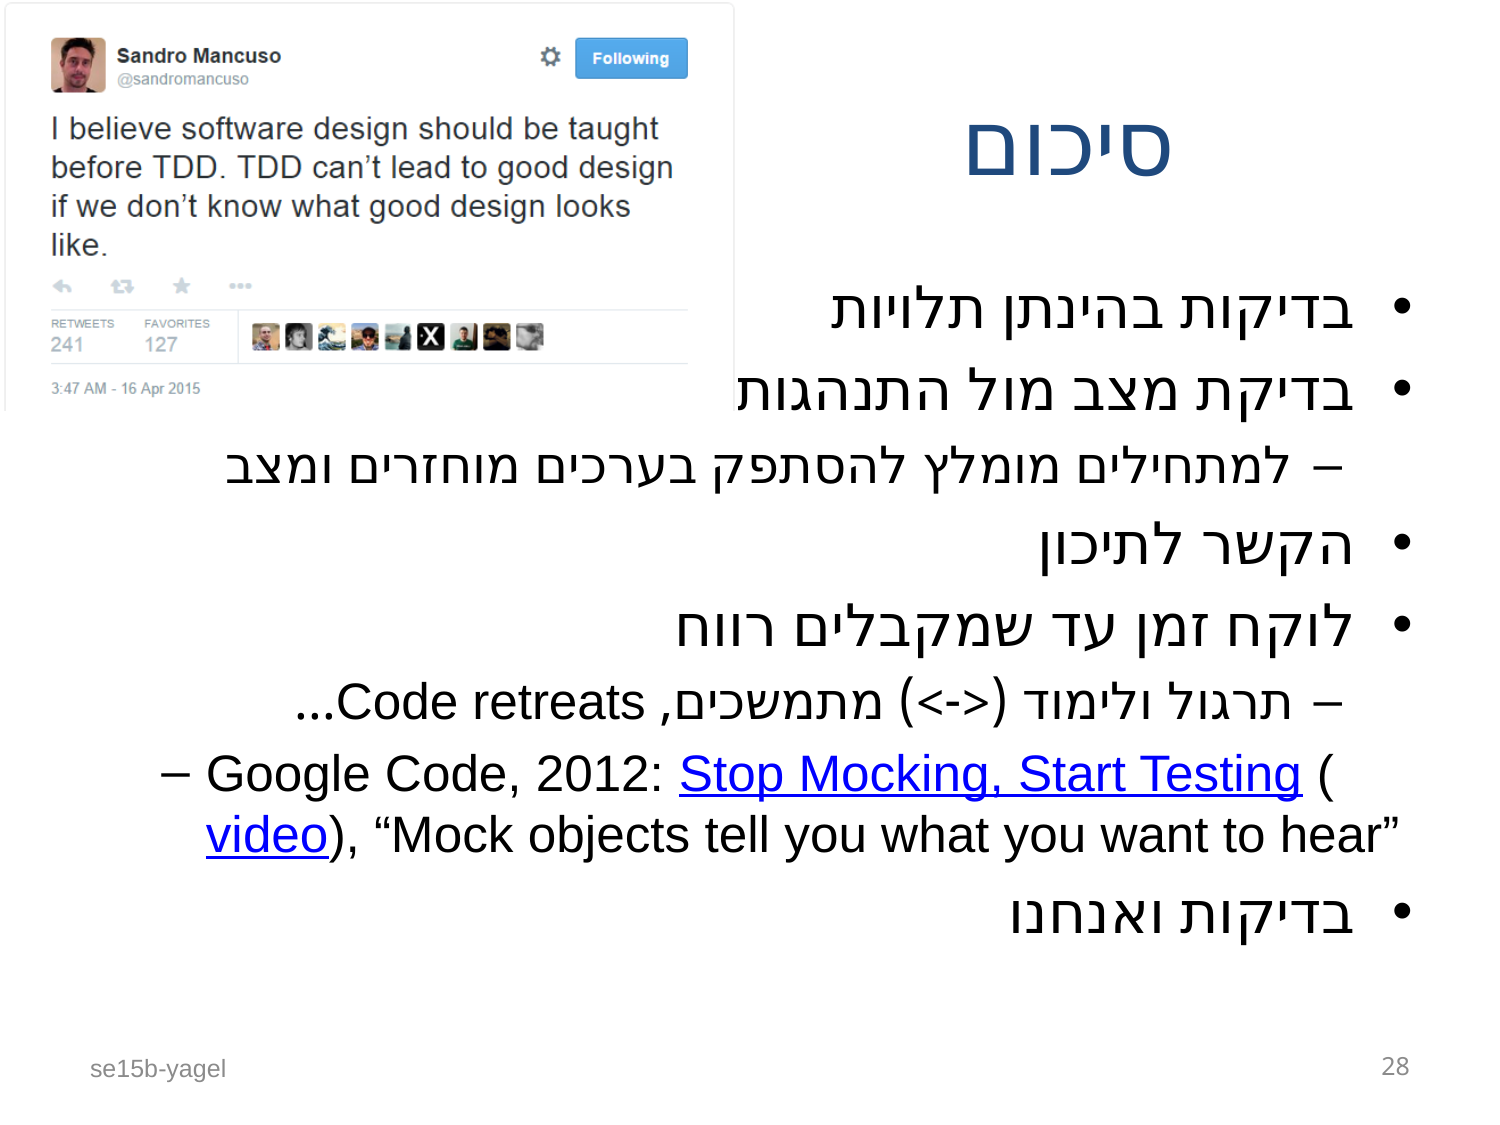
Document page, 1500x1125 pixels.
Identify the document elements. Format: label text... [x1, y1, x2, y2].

picture [0, 0, 738, 411]
footer se15b-yagel [75, 1037, 550, 1098]
title סיכום [741, 45, 1425, 233]
list בדיקות בהינתן תלויות בדיקת מצב מול התנהגות למתחילים מומלץ להסתפק בערכים מוחזרים ומצב הקשר לתיכון לוקח זמן עד שמקבלים רווח תרגול ולימוד (<->) מתמשכים, Code retreats... Google Code, 2012: Stop Mocking, Start Testing (video), “Mock objects tell you what you want to hear” בדיקות ואנחנו [75, 262, 1425, 1005]
slide_number 28 [1074, 1037, 1425, 1098]
